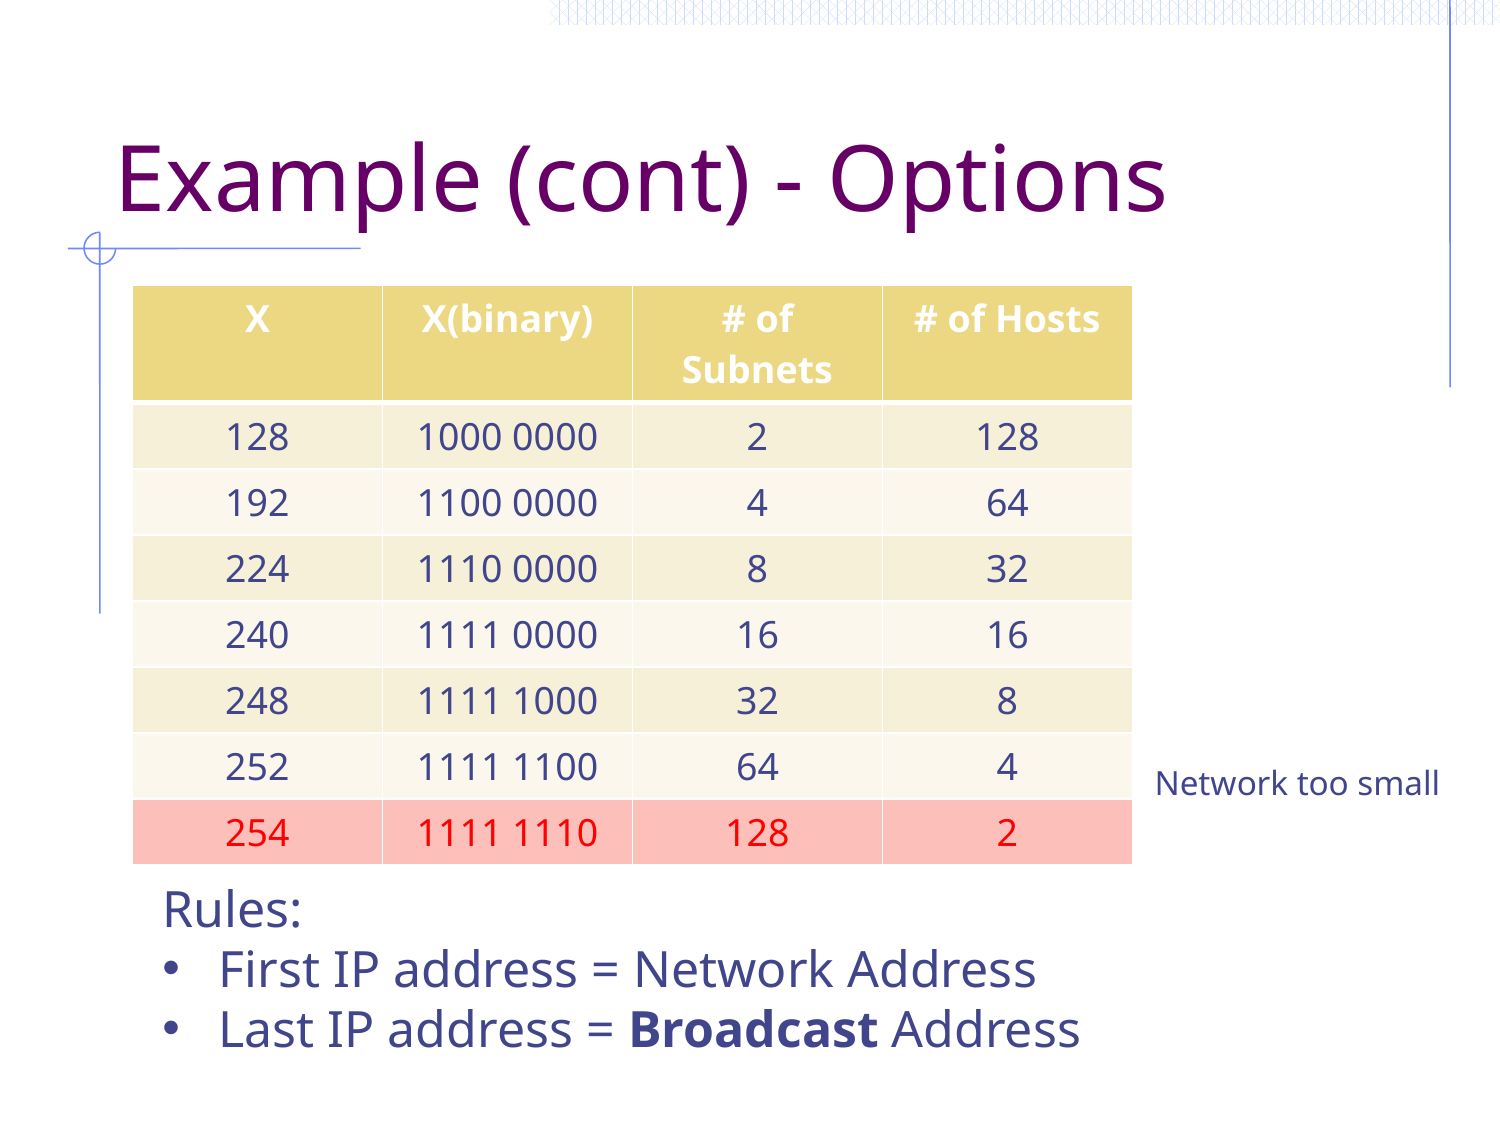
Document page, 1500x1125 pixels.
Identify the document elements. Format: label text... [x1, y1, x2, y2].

table_cell 1111 1000 [383, 668, 632, 732]
table_cell 224 [133, 536, 382, 600]
table_cell 1110 0000 [383, 536, 632, 600]
text_box Rules: First IP address = Network Address Last IP address = Broadcast Address [147, 869, 1176, 1065]
table_cell 1111 0000 [383, 602, 632, 666]
table_cell 1000 0000 [383, 405, 632, 468]
text_box Network too small [1139, 754, 1459, 810]
table_cell 192 [133, 470, 382, 534]
table_cell 128 [133, 405, 382, 468]
table_cell 1100 0000 [383, 470, 632, 534]
table_cell 32 [633, 668, 882, 732]
table_cell 128 [633, 800, 882, 864]
table_header # of Subnets [633, 286, 882, 400]
table_cell 8 [633, 536, 882, 600]
table_cell 240 [133, 602, 382, 666]
table_header # of Hosts [883, 286, 1132, 400]
table_cell 8 [883, 668, 1132, 732]
table_cell 64 [633, 734, 882, 798]
table_cell 4 [883, 734, 1132, 798]
table_cell 2 [633, 405, 882, 468]
table_cell 248 [133, 668, 382, 732]
table_header X [133, 286, 382, 400]
table_cell 16 [633, 602, 882, 666]
table_cell 1111 1110 [383, 800, 632, 864]
table_cell 254 [133, 800, 382, 864]
table_cell 2 [883, 800, 1132, 864]
table_cell 32 [883, 536, 1132, 600]
table_cell 1111 1100 [383, 734, 632, 798]
table_cell 64 [883, 470, 1132, 534]
table_cell 252 [133, 734, 382, 798]
table_cell 4 [633, 470, 882, 534]
table_cell 128 [883, 405, 1132, 468]
table_cell 16 [883, 602, 1132, 666]
table_header X(binary) [383, 286, 632, 400]
title Example (cont) - Options [99, 50, 1375, 238]
